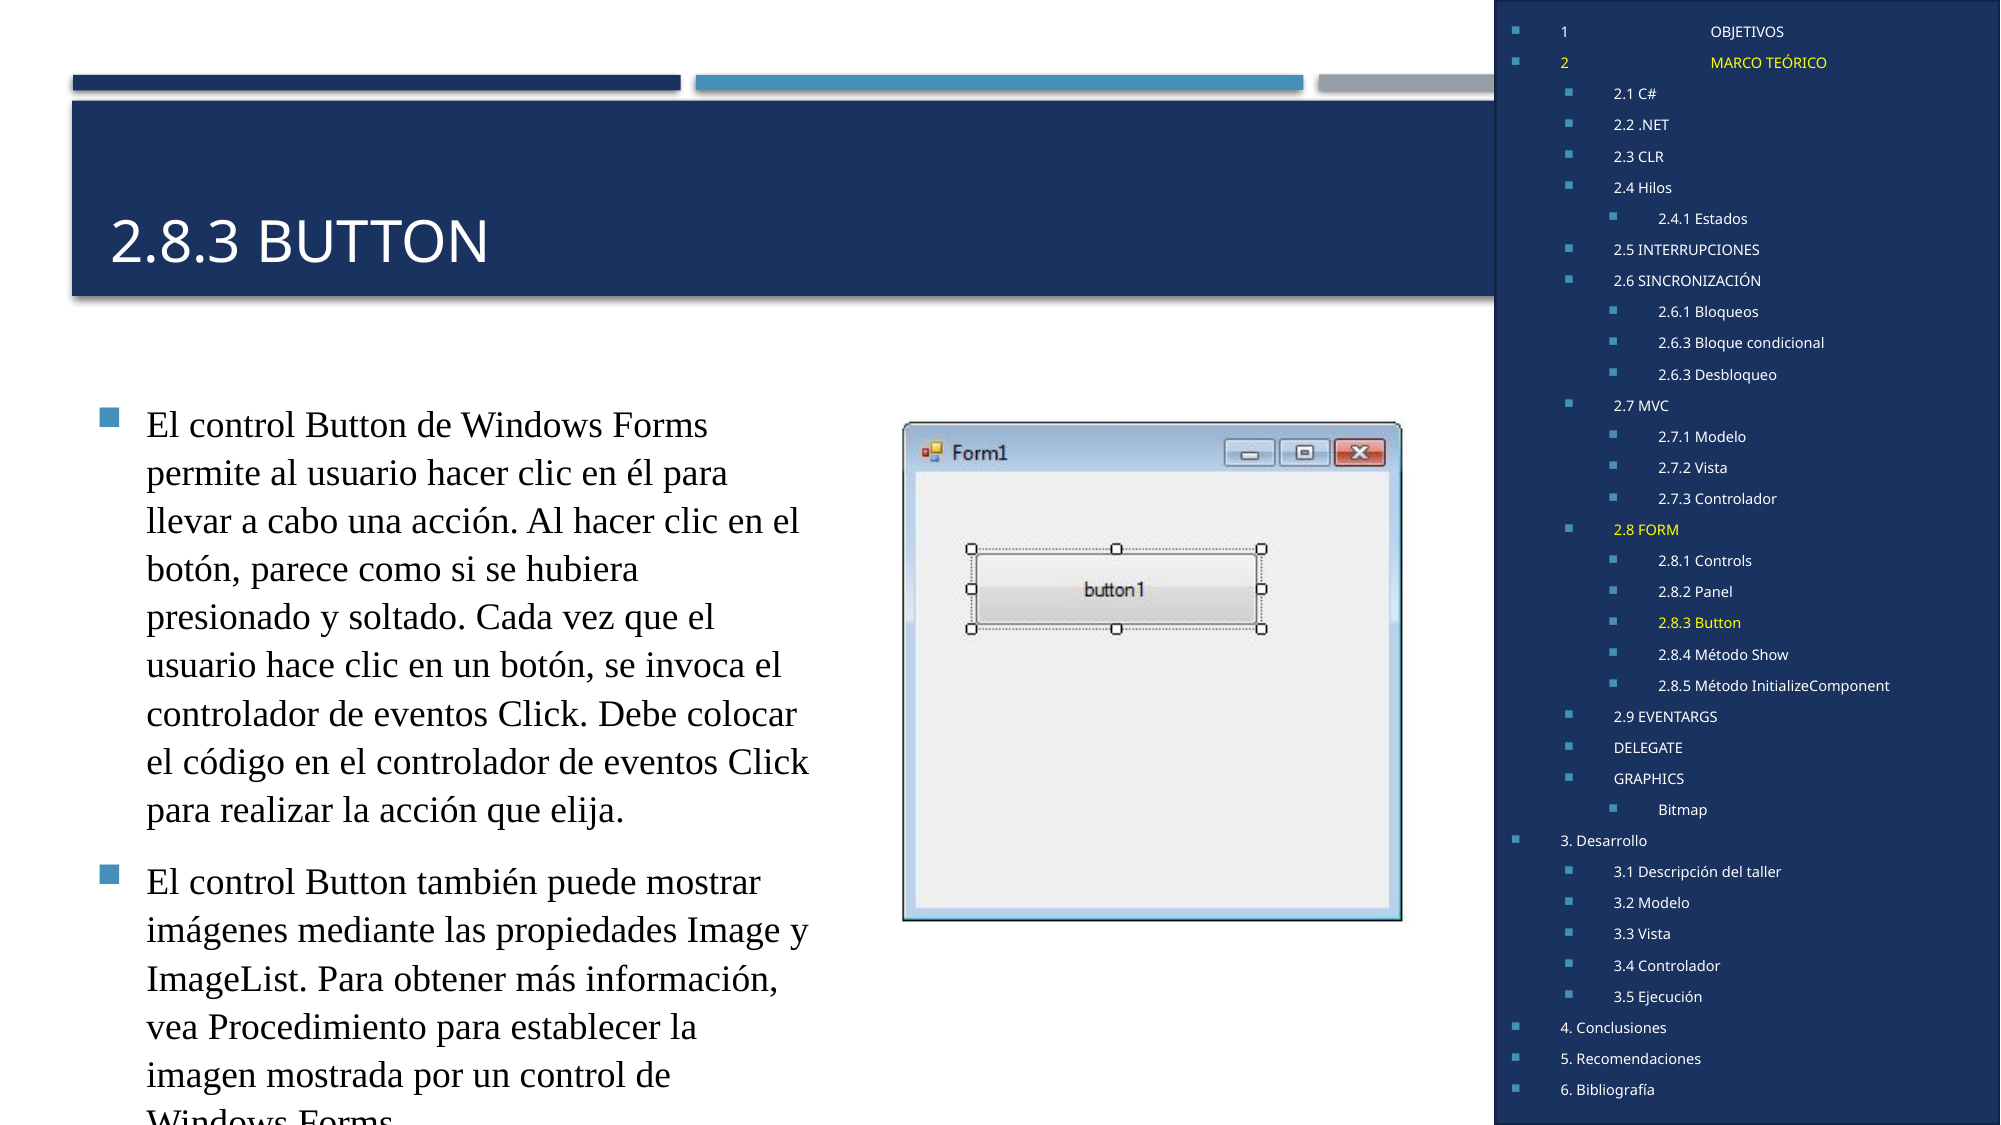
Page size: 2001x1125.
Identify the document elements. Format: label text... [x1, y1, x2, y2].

title 2.8.3 button [95, 115, 1494, 282]
picture [900, 417, 1412, 926]
text_box 1 OBJETIVOS 2 MARCO TEÓRICO 2.1 C# 2.2 .NET 2.3 CLR 2.4 Hilos 2.4.1 Estados 2.5 INTERRUPCIONES 2.6 SINCRONIZACIÓN 2.6.1 Bloqueos 2.6.3 Bloque condicional 2.6.3 Desbloqueo 2.7 MVC 2.7.1 Modelo 2.7.2 Vista 2.7.3 Controlador 2.8 FORM 2.8.1 Controls 2.8.2 Panel 2.8.3 Button 2.8.4 Método Show 2.8.5 Método InitializeComponent 2.9 EVENTARGS DELEGATE GRAPHICS Bitmap 3. Desarrollo 3.1 Descripción del taller 3.2 Modelo 3.3 Vista 3.4 Controlador 3.5 Ejecución 4. Conclusiones 5. Recomendaciones 6. Bibliografía [1494, 0, 2000, 1125]
list El control Button de Windows Forms permite al usuario hacer clic en él para llevar a cabo una acción. Al hacer clic en el botón, parece como si se hubiera presionado y soltado. Cada vez que el usuario hace clic en un botón, se invoca el controlador de eventos Click. Debe colocar el código en el controlador de eventos Click para realizar la acción que elija. El control Button también puede mostrar imágenes mediante las propiedades Image y ImageList. Para obtener más información, vea Procedimiento para establecer la imagen mostrada por un control de Windows Forms. [80, 389, 827, 1125]
